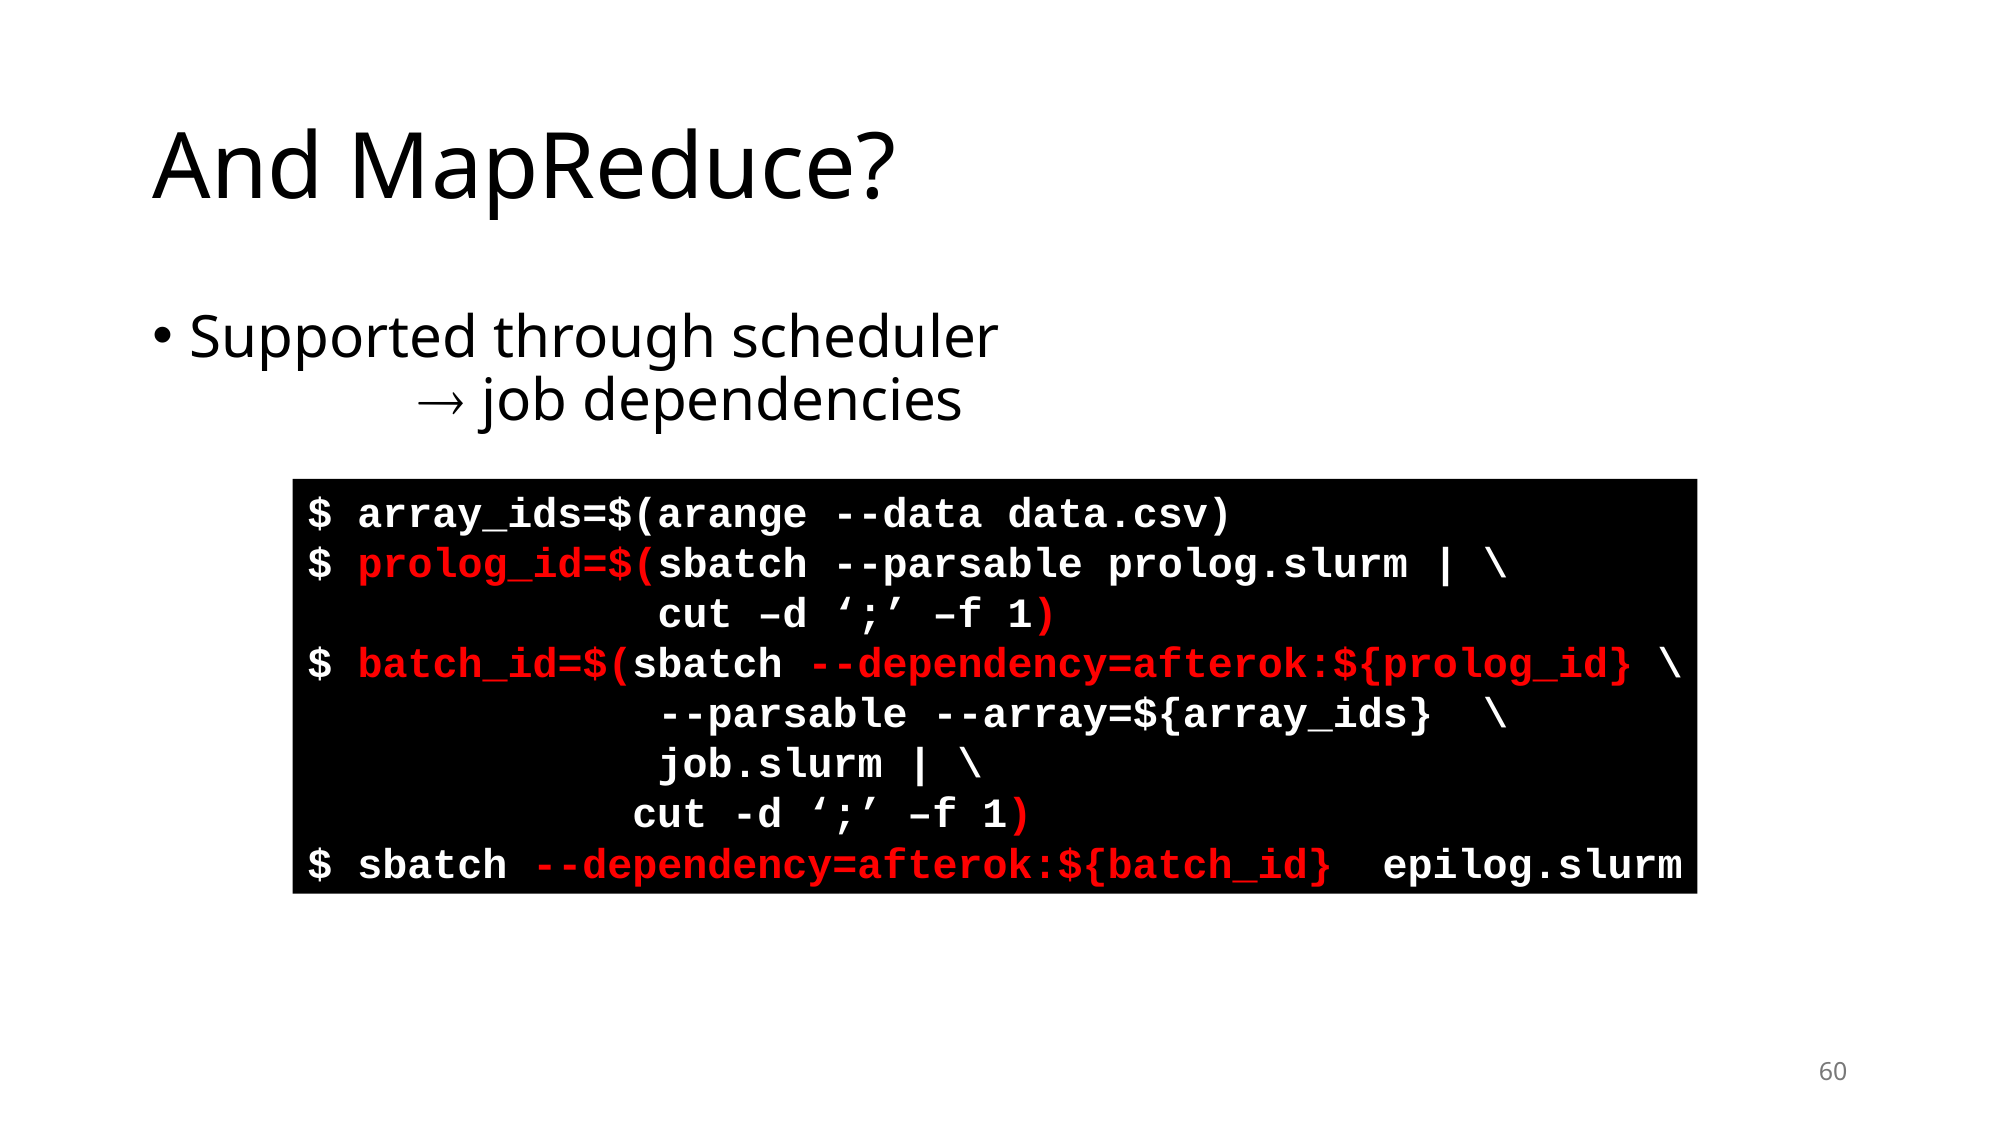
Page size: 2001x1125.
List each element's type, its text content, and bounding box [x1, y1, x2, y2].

list Supported through scheduler  job dependencies [137, 299, 1863, 1014]
slide_number 60 [1412, 1042, 1863, 1103]
text_box $ array_ids=$(arange --data data.csv) $ prolog_id=$(sbatch --parsable prolog.slurm | \ cut –d ‘;’ –f 1) $ batch_id=$(sbatch --dependency=afterok:${prolog_id} \ --parsable --array=${array_ids} \ job.slurm | \ cut -d ‘;’ –f 1) $ sbatch --dependency=afterok:${batch_id} epilog.slurm [292, 478, 1698, 894]
title And MapReduce? [137, 59, 1863, 278]
